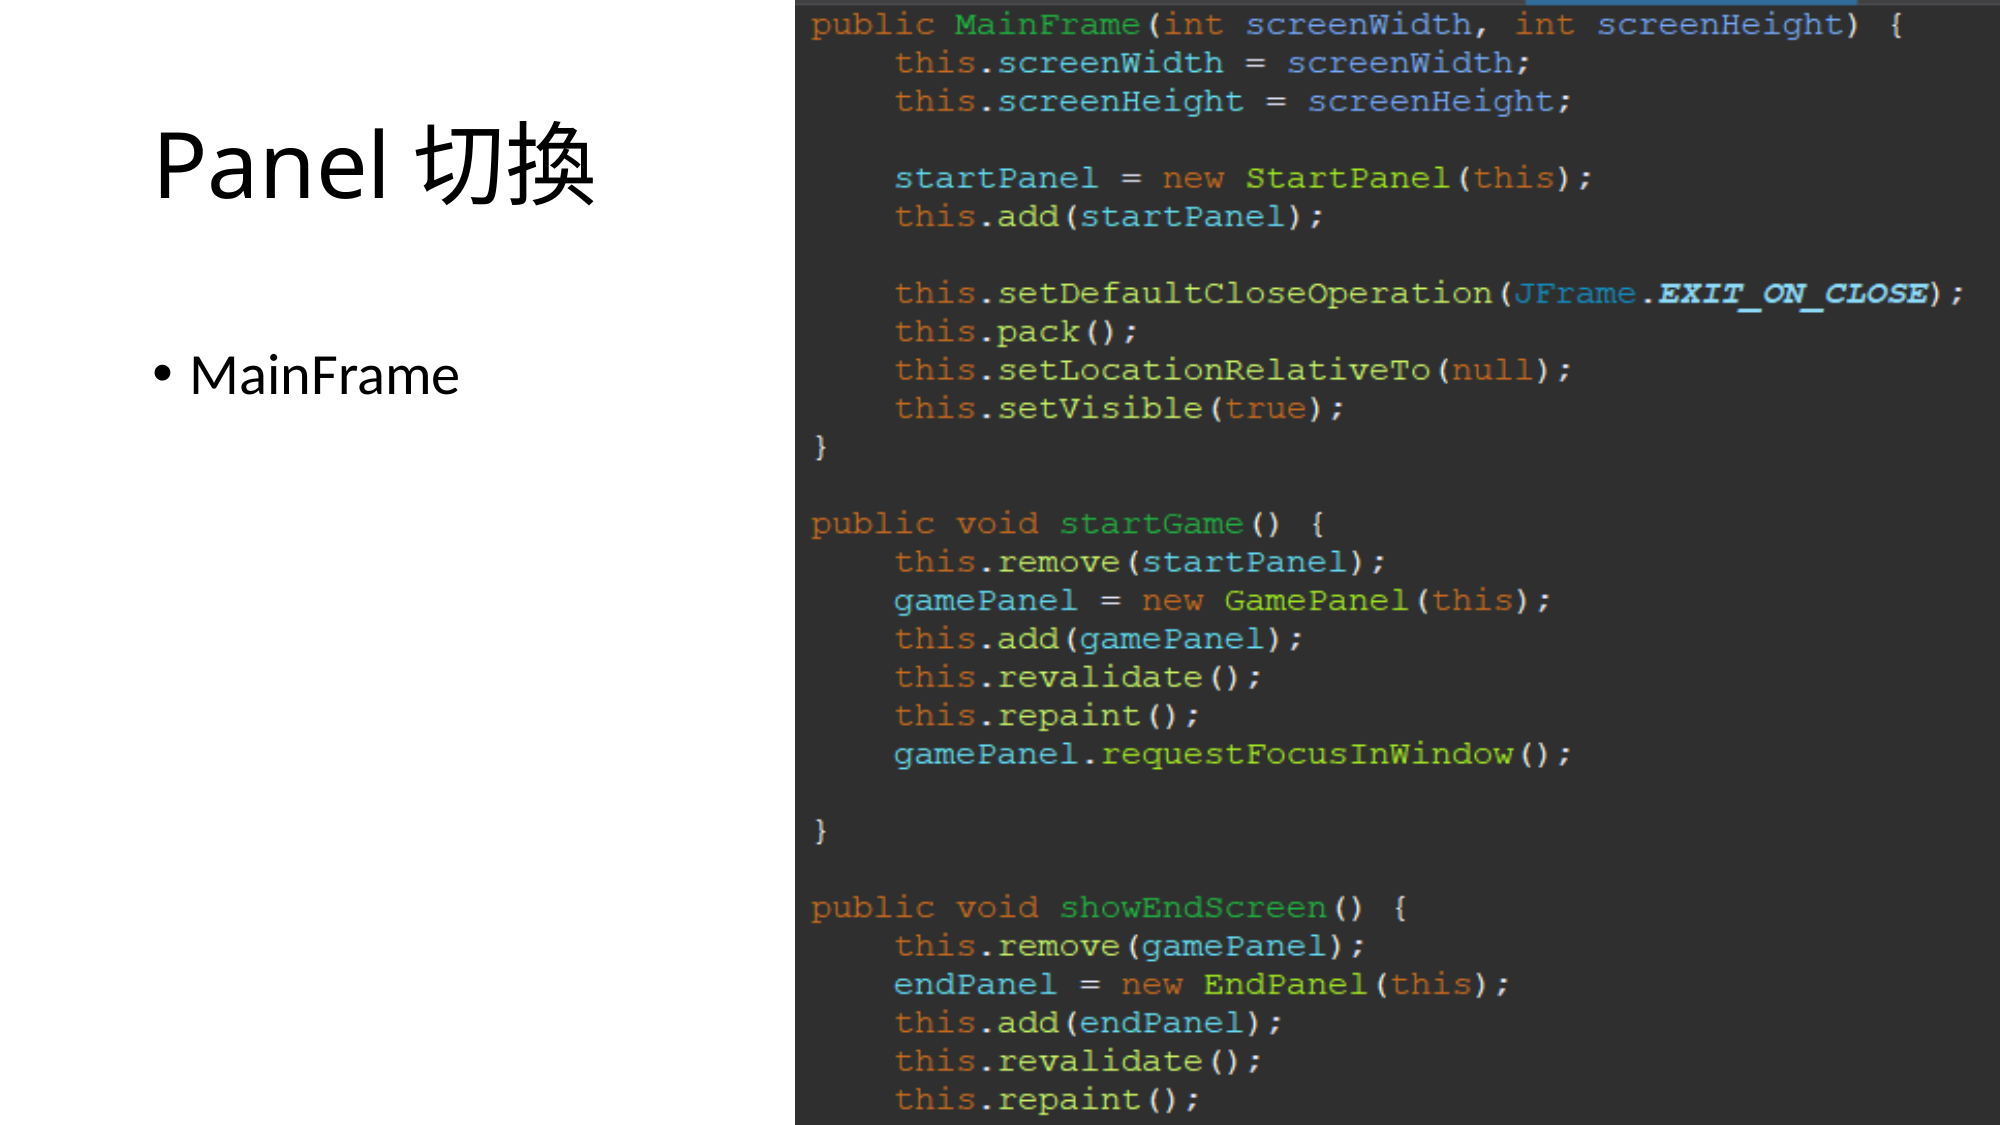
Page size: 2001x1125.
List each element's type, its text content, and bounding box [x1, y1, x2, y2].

list MainFrame [137, 336, 795, 1051]
title Panel切換 [137, 59, 795, 278]
picture [795, 0, 2000, 1125]
